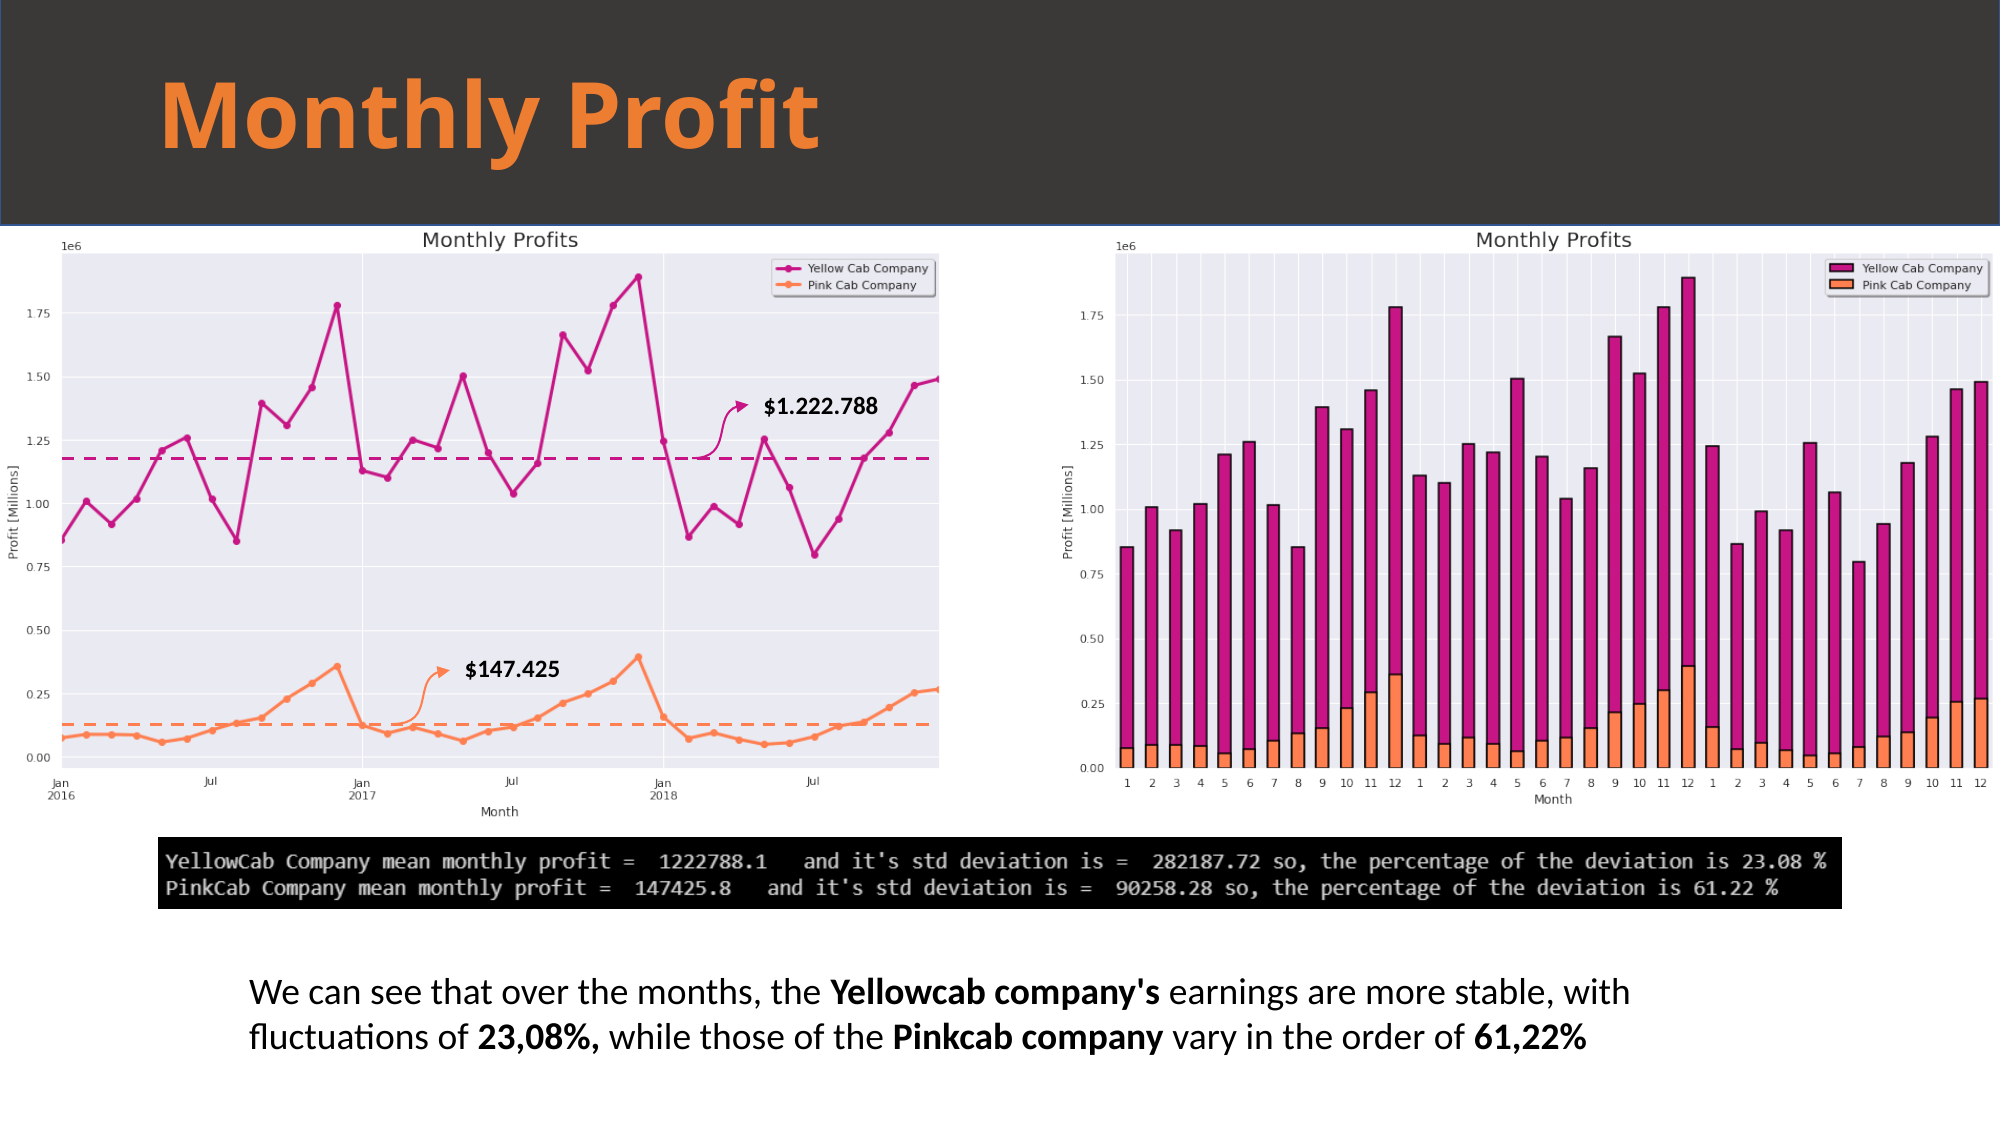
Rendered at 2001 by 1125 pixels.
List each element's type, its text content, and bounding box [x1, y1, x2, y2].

picture [157, 837, 1842, 910]
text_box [393, 670, 450, 724]
picture [0, 224, 2000, 826]
text_box We can see that over the months, the Yellowcab company's earnings are more stable, with fluctuations of 23,08%, while those of the Pinkcab company vary in the order of 61,22% [234, 959, 1766, 1064]
text_box Monthly Profit [0, 0, 2000, 224]
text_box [692, 404, 749, 459]
